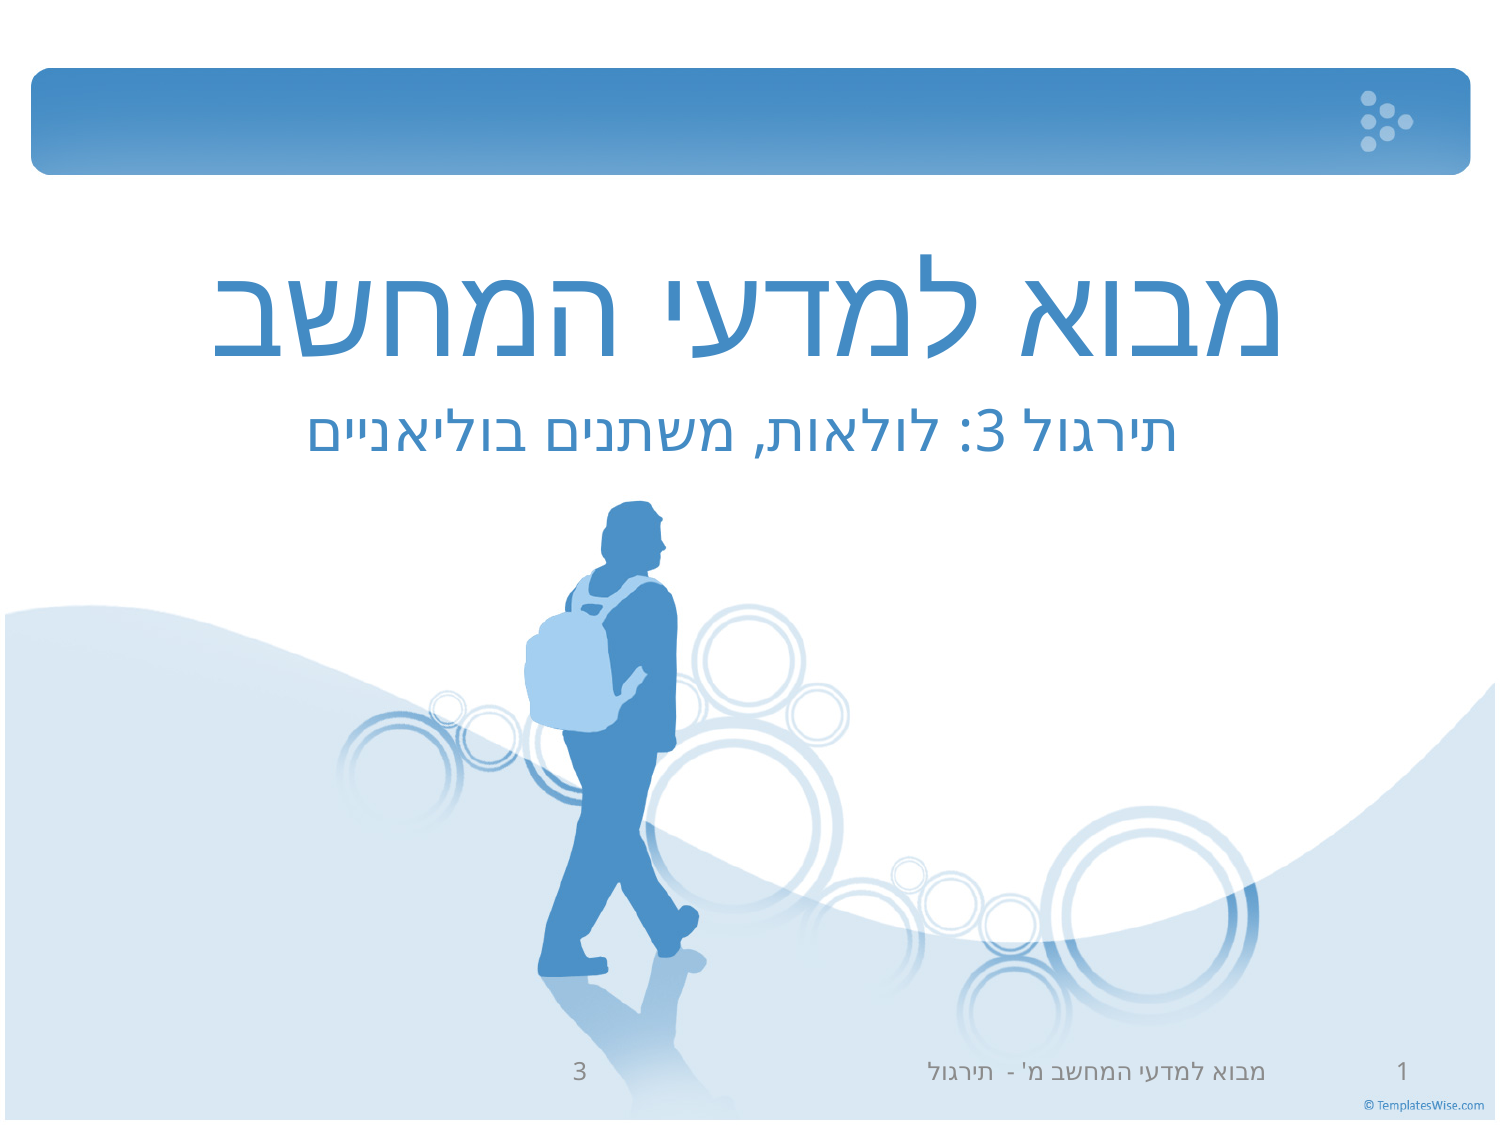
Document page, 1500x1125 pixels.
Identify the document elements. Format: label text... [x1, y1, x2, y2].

footer מבוא למדעי המחשב מ' - תירגול 3 [512, 1042, 988, 1103]
subtitle תירגול 3: לולאות, משתנים בוליאניים [112, 385, 1373, 515]
slide_number 1 [1074, 1042, 1425, 1103]
picture [0, 0, 1500, 1125]
